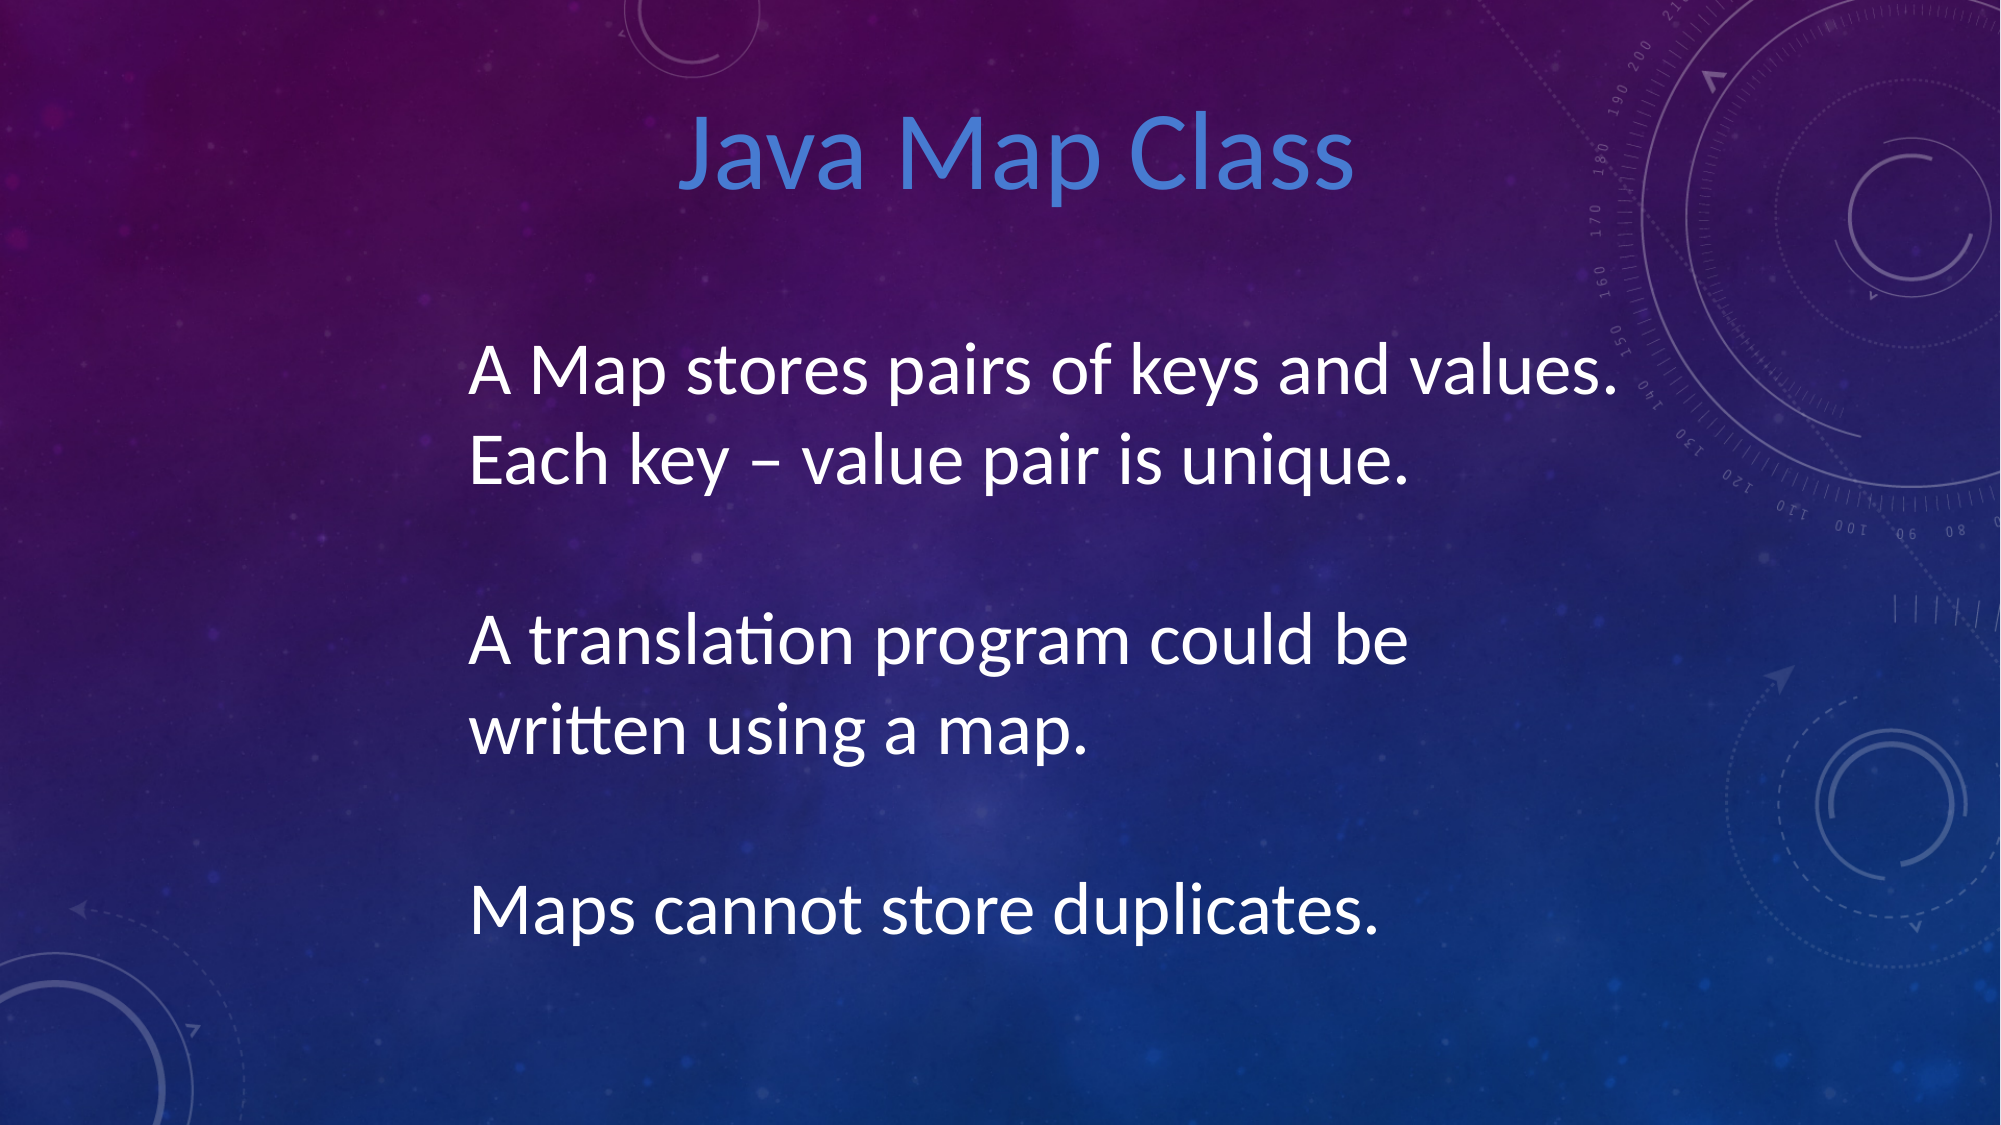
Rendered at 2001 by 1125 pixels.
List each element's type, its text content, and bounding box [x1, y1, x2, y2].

text_box Java Map Class [267, 69, 1768, 220]
picture [0, 0, 2001, 1125]
text_box A Map stores pairs of keys and values. Each key – value pair is unique. A translation program could be written using a map. Maps cannot store duplicates. [453, 312, 1637, 958]
